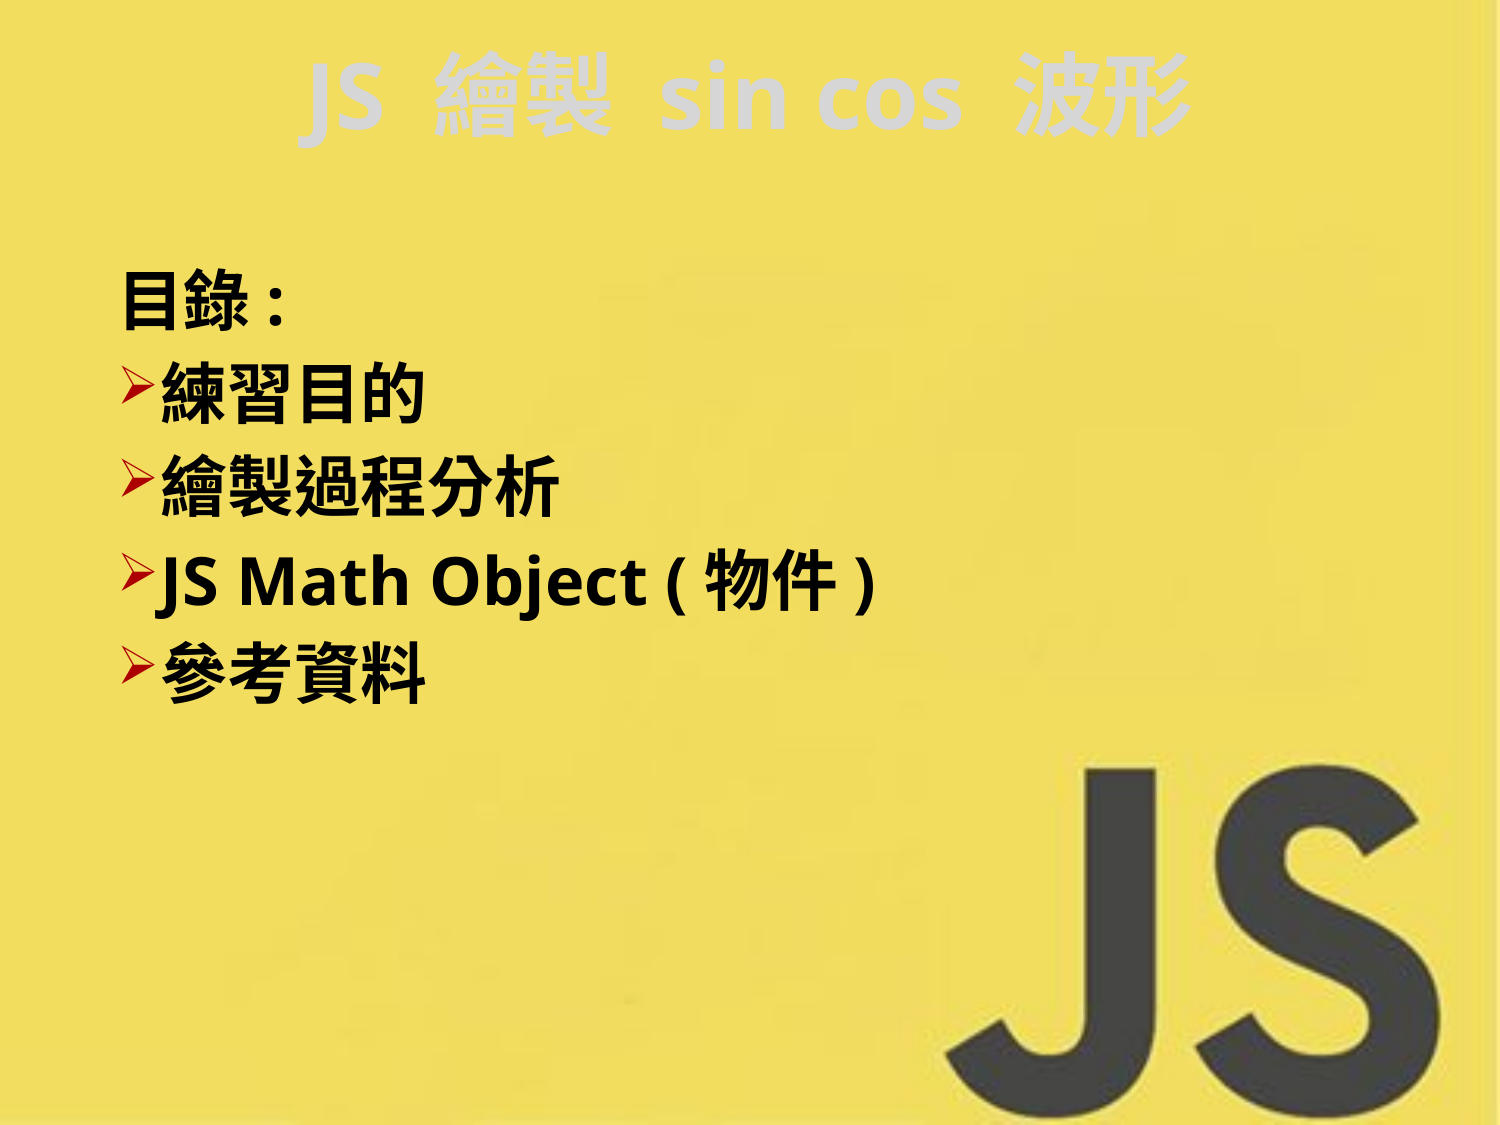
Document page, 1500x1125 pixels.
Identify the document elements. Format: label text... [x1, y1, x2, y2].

list 目錄: 練習目的 繪製過程分析 JS Math Object (物件) 參考資料 [87, 243, 1430, 931]
text_box JS 繪製 sin cos 波形 [41, 30, 1459, 156]
